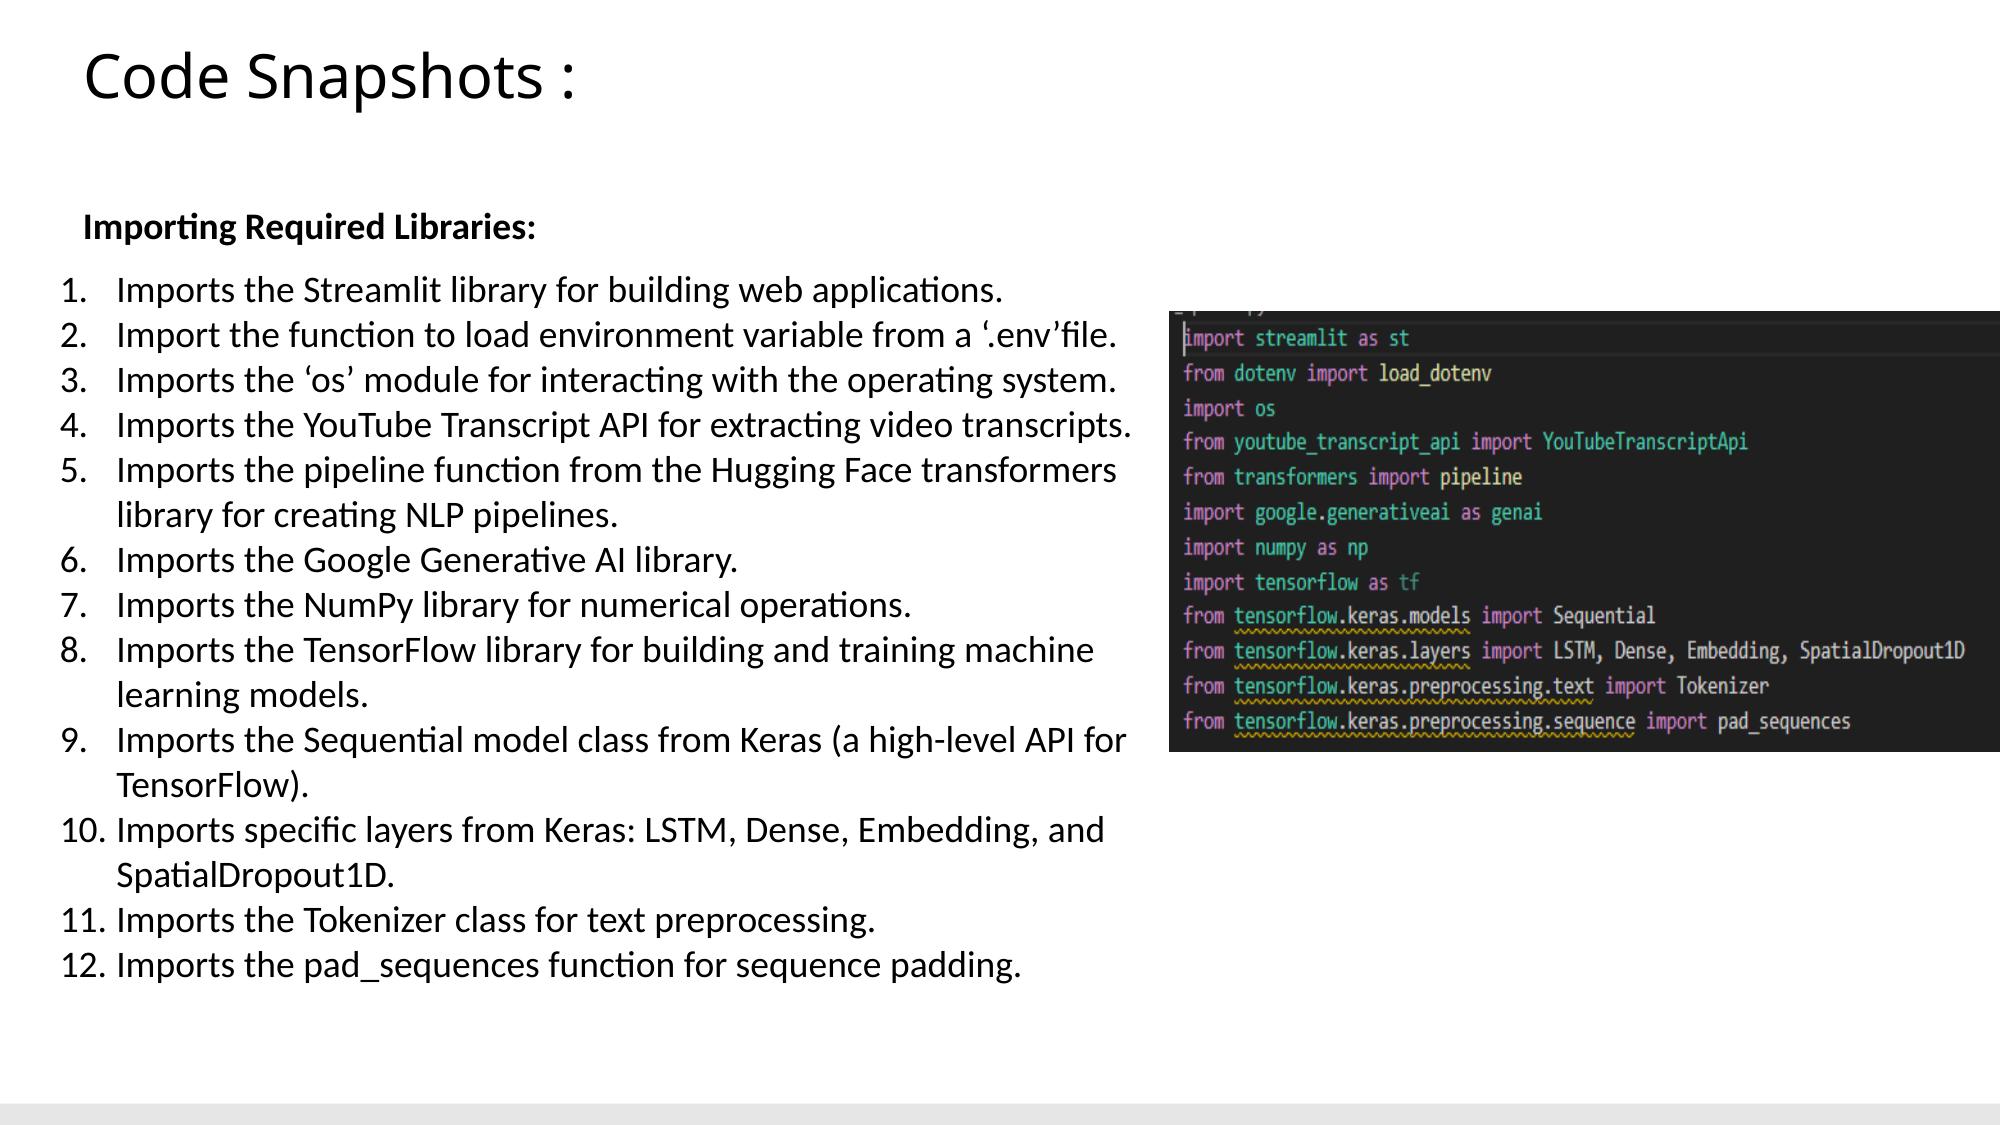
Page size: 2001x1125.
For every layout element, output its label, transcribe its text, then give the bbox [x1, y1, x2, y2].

title Code Snapshots : [68, 30, 1932, 156]
picture [1169, 311, 2000, 752]
text_box Importing Required Libraries: [68, 194, 693, 255]
text_box Imports the Streamlit library for building web applications. Import the function to load environment variable from a ‘.env’file. Imports the ‘os’ module for interacting with the operating system. Imports the YouTube Transcript API for extracting video transcripts. Imports the pipeline function from the Hugging Face transformers library for creating NLP pipelines. Imports the Google Generative AI library. Imports the NumPy library for numerical operations. Imports the TensorFlow library for building and training machine learning models. Imports the Sequential model class from Keras (a high-level API for TensorFlow). Imports specific layers from Keras: LSTM, Dense, Embedding, and SpatialDropout1D. Imports the Tokenizer class for text preprocessing. Imports the pad_sequences function for sequence padding. [45, 257, 1239, 1125]
